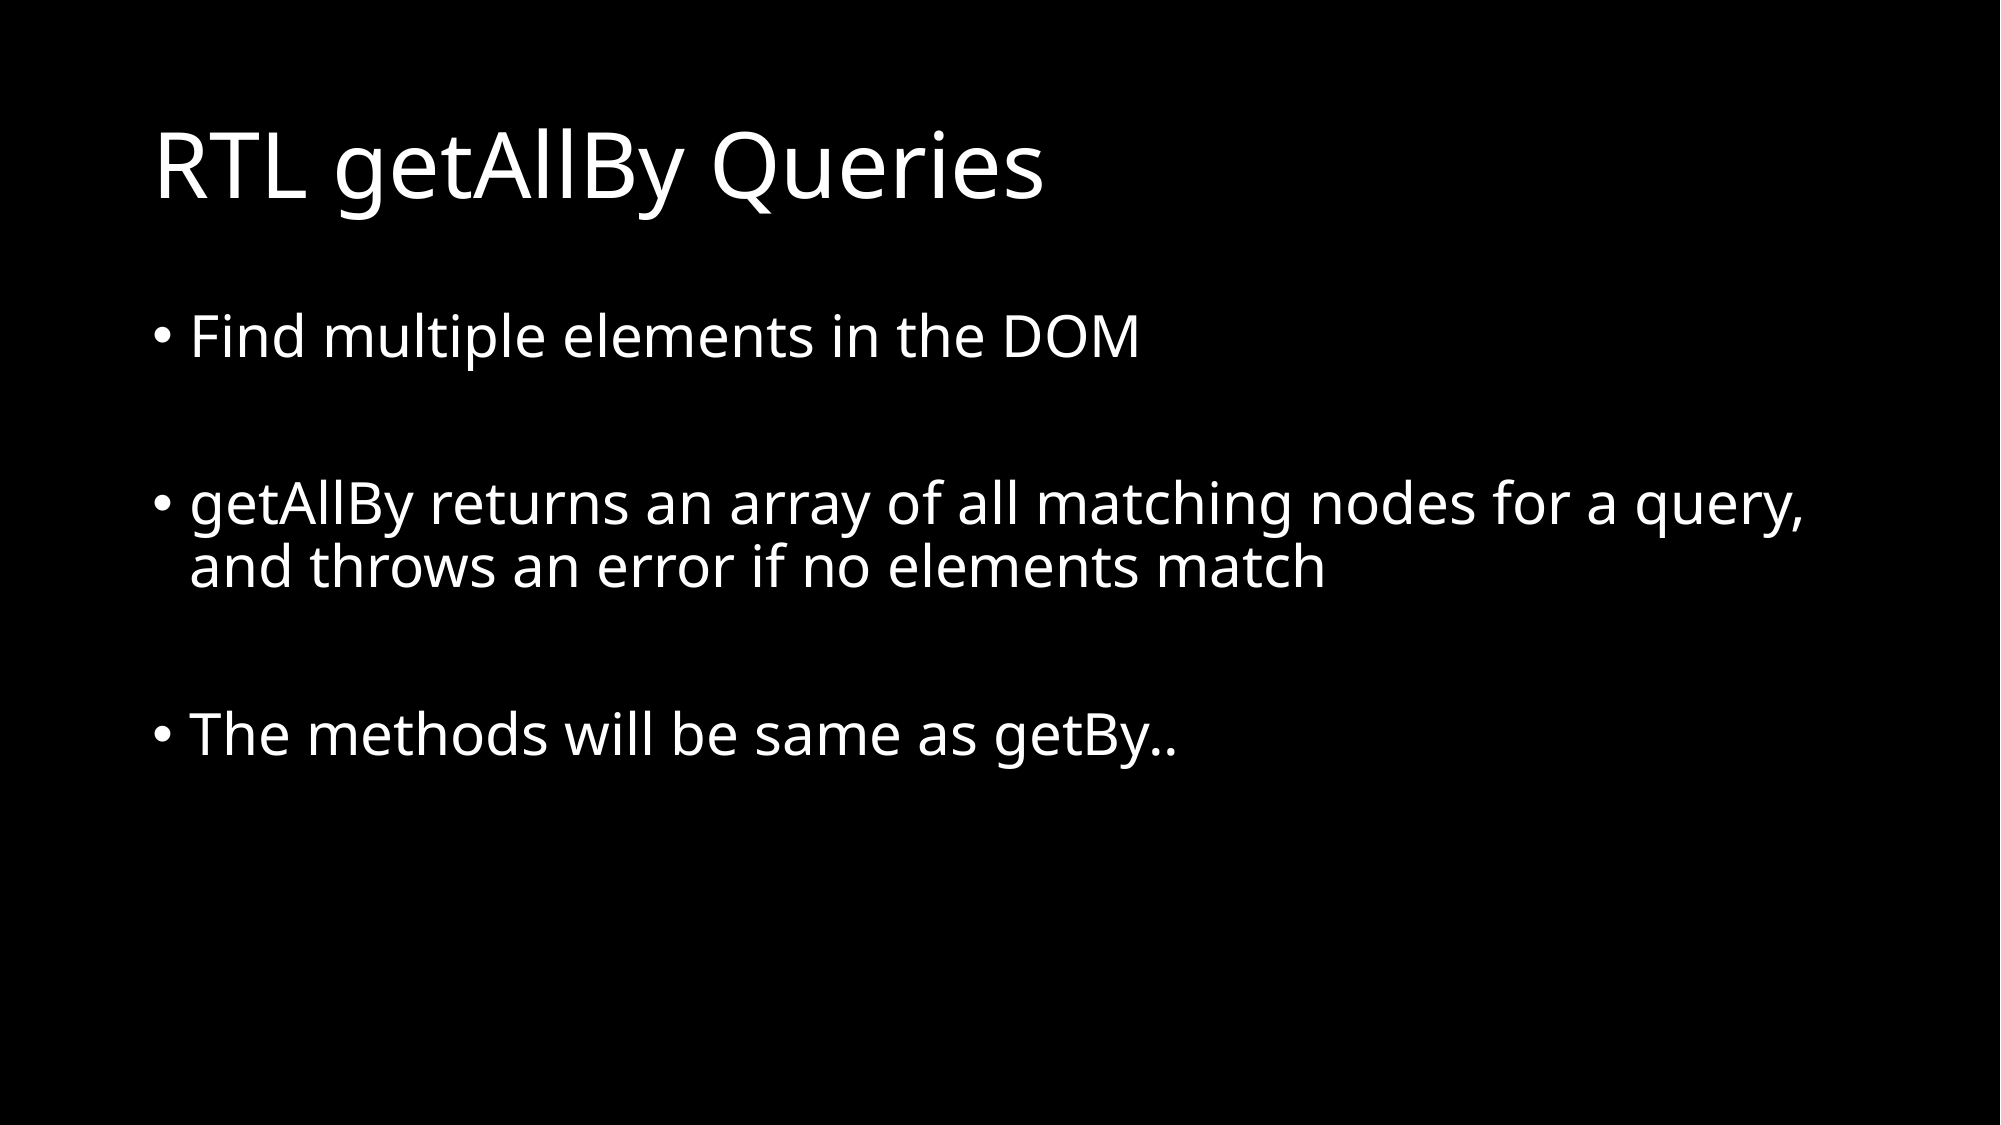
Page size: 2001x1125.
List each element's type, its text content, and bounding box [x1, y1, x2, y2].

title RTL getAllBy Queries [137, 59, 1863, 278]
list Find multiple elements in the DOM getAllBy returns an array of all matching nodes for a query, and throws an error if no elements match The methods will be same as getBy.. [137, 299, 1863, 1014]
